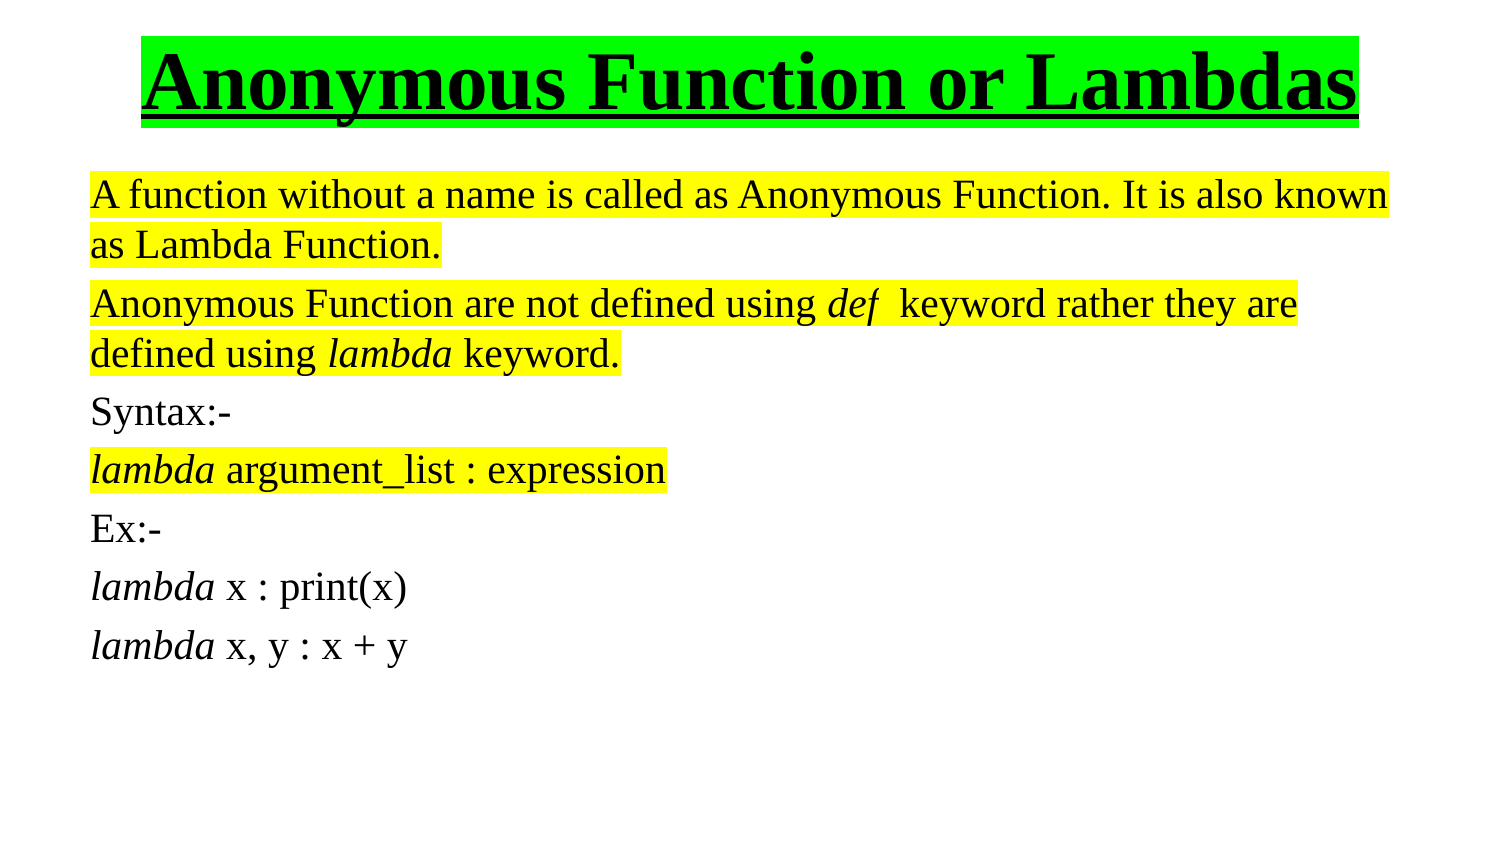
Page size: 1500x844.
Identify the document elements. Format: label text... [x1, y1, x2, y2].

title Anonymous Function or Lambdas [75, 6, 1425, 147]
list A function without a name is called as Anonymous Function. It is also known as Lambda Function. Anonymous Function are not defined using def keyword rather they are defined using lambda keyword. Syntax:- lambda argument_list : expression Ex:- lambda x : print(x) lambda x, y : x + y [75, 159, 1425, 747]
